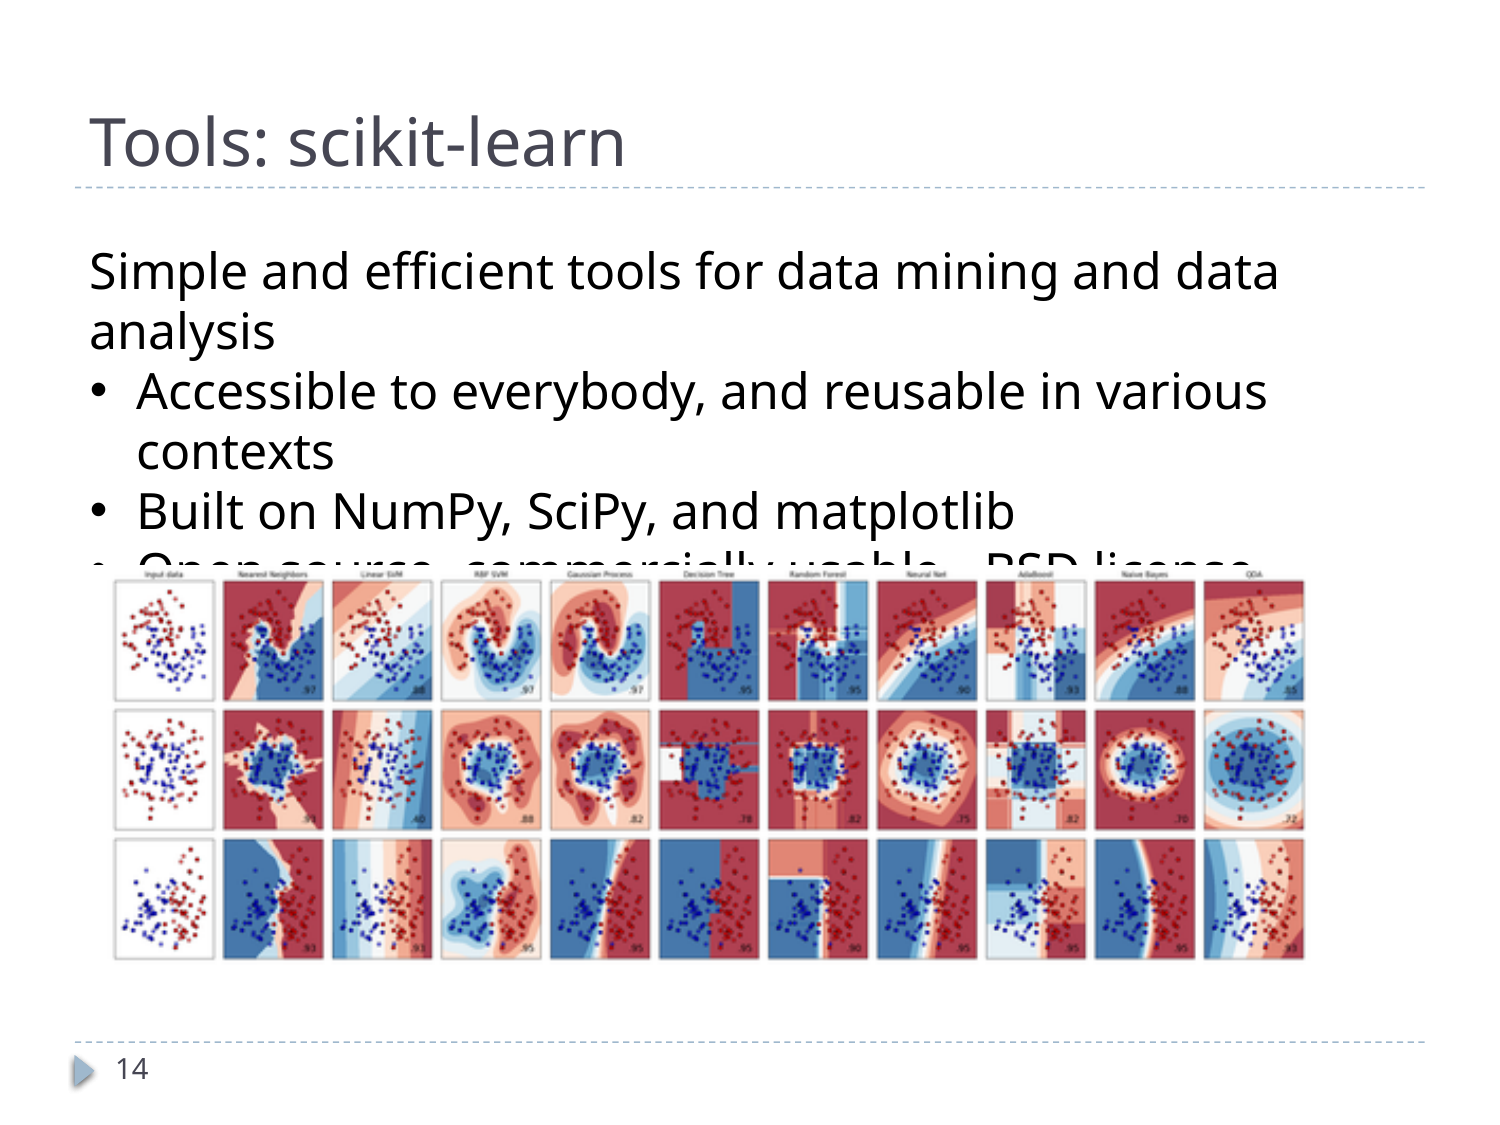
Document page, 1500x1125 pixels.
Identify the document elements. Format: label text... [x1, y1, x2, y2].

picture [74, 564, 1344, 967]
slide_number 14 [100, 1042, 426, 1103]
title Tools: scikit-learn [75, 37, 1425, 188]
text_box Simple and efficient tools for data mining and data analysis Accessible to everybody, and reusable in various contexts Built on NumPy, SciPy, and matplotlib Open source, commercially usable - BSD license [75, 231, 1388, 607]
